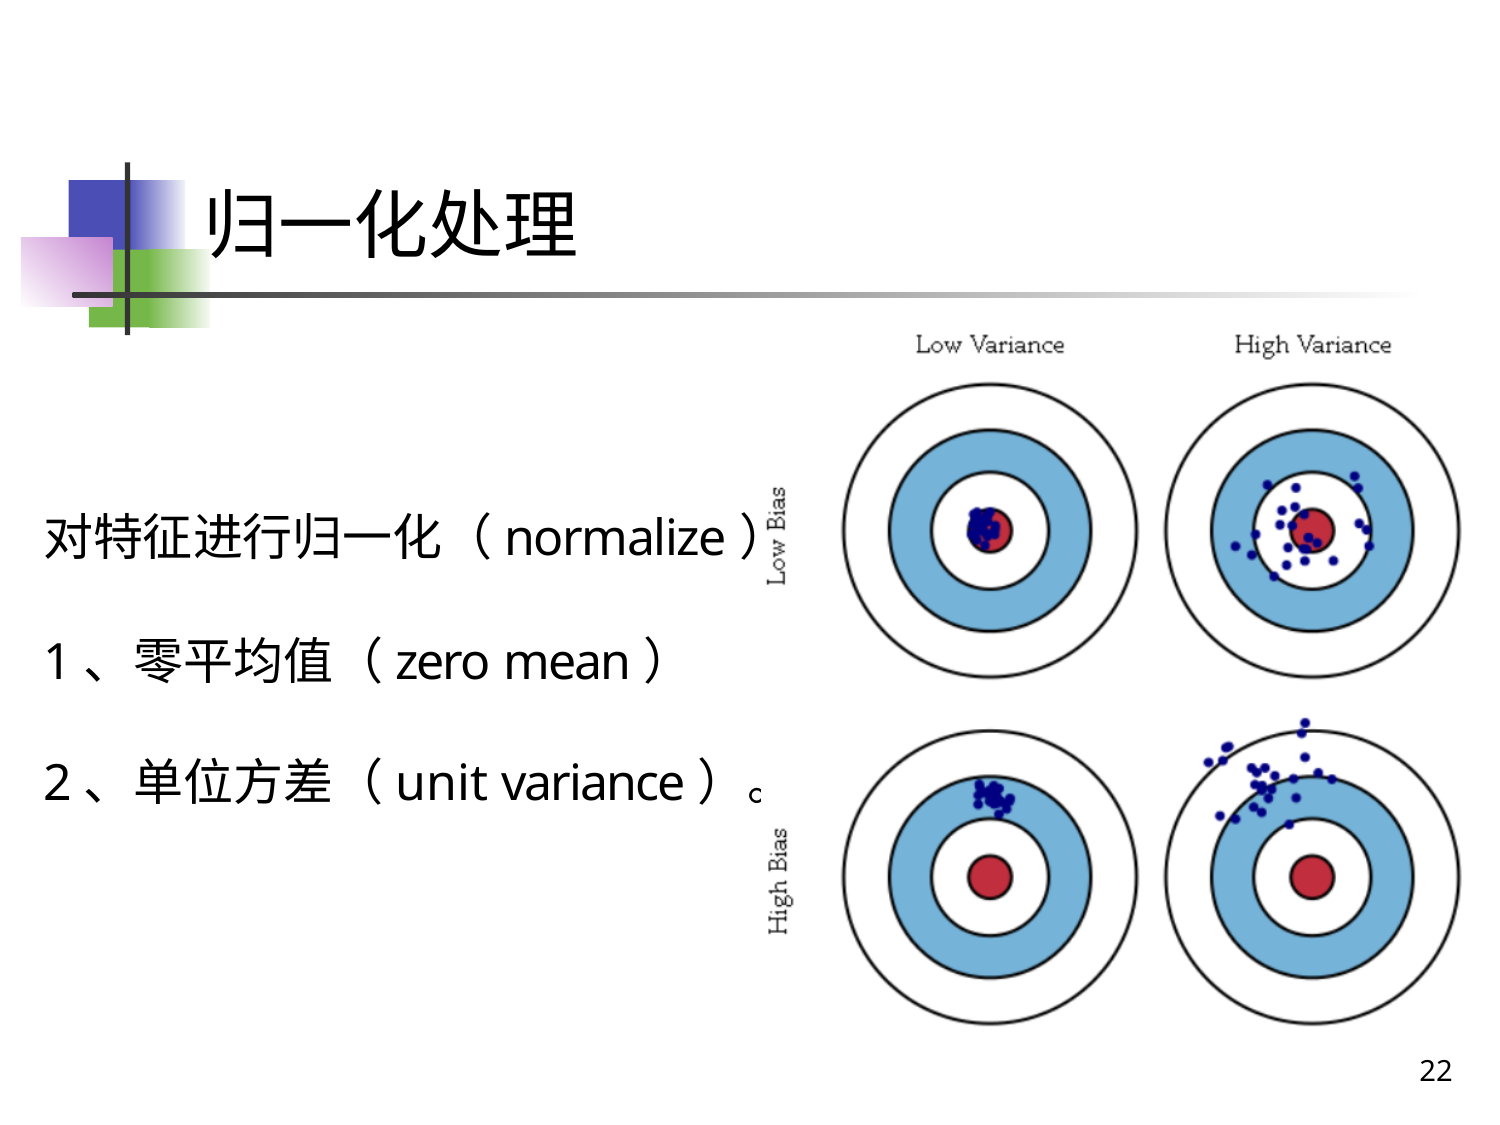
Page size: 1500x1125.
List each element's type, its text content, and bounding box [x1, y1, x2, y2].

picture [761, 325, 1482, 1033]
slide_number 22 [1155, 1041, 1468, 1100]
text_box 对特征进行归一化（normalize） 1、零平均值（zero mean） 2、单位方差（unit variance）。 [41, 503, 756, 810]
title 归一化处理 [188, 35, 1468, 275]
